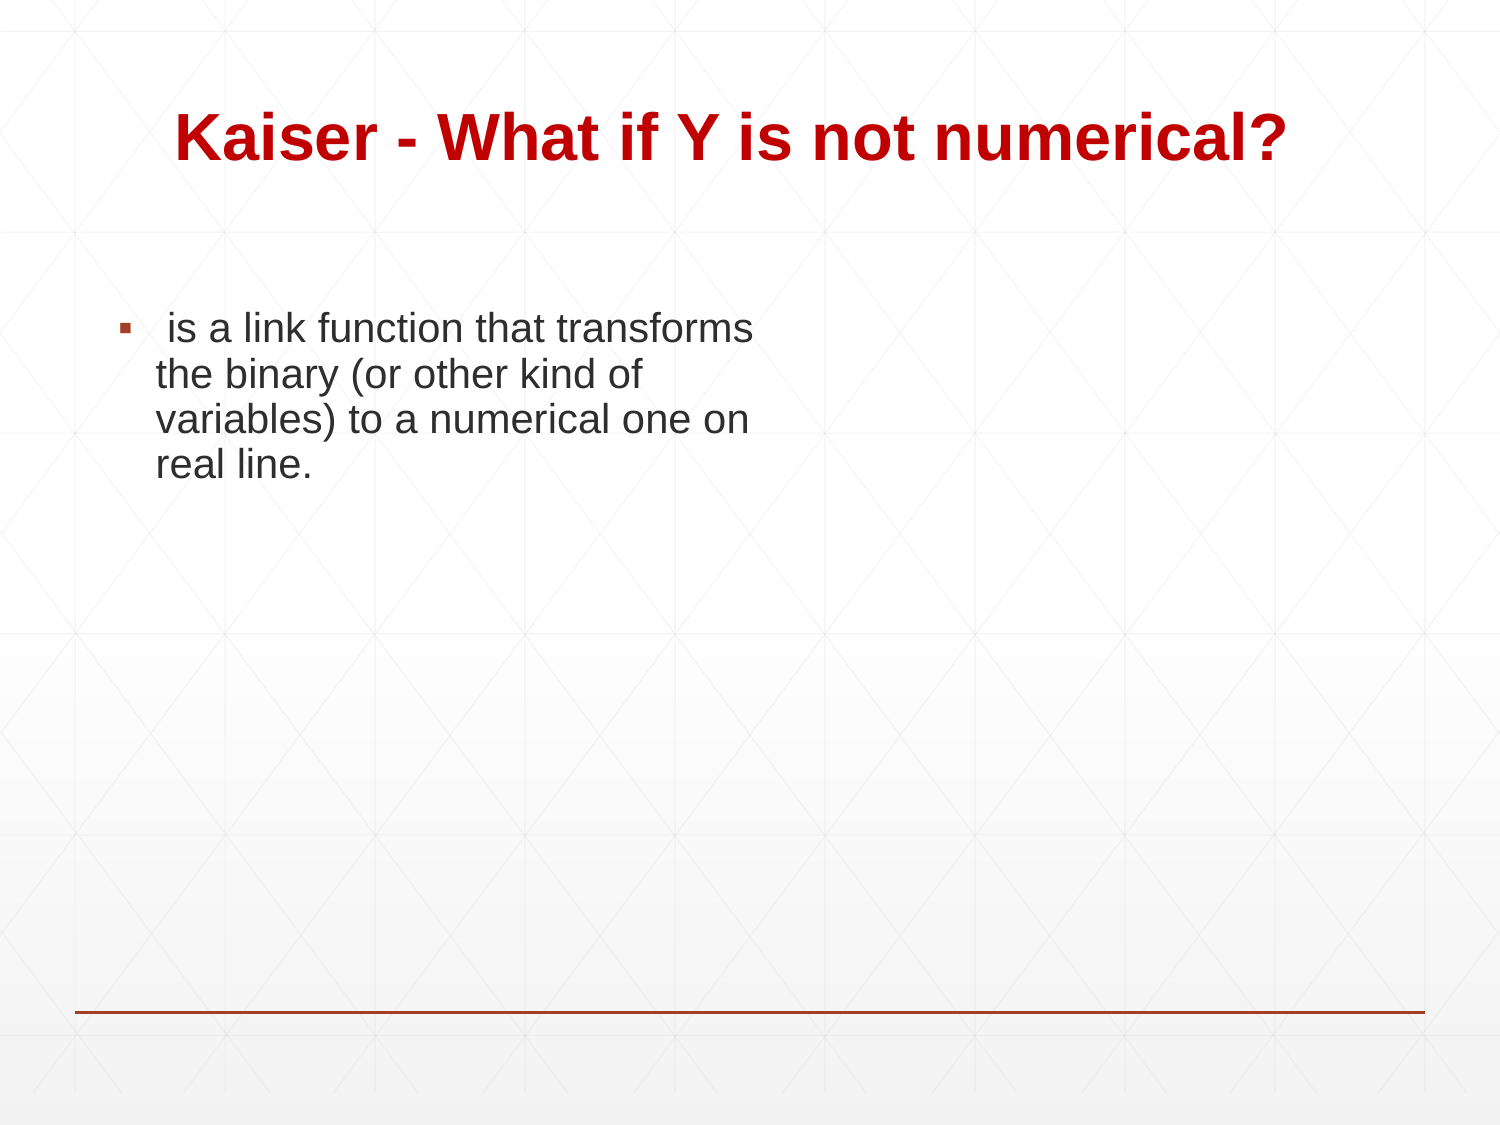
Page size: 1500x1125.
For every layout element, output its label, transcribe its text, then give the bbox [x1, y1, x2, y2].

title Kaiser - What if Y is not numerical? [159, 82, 1341, 183]
